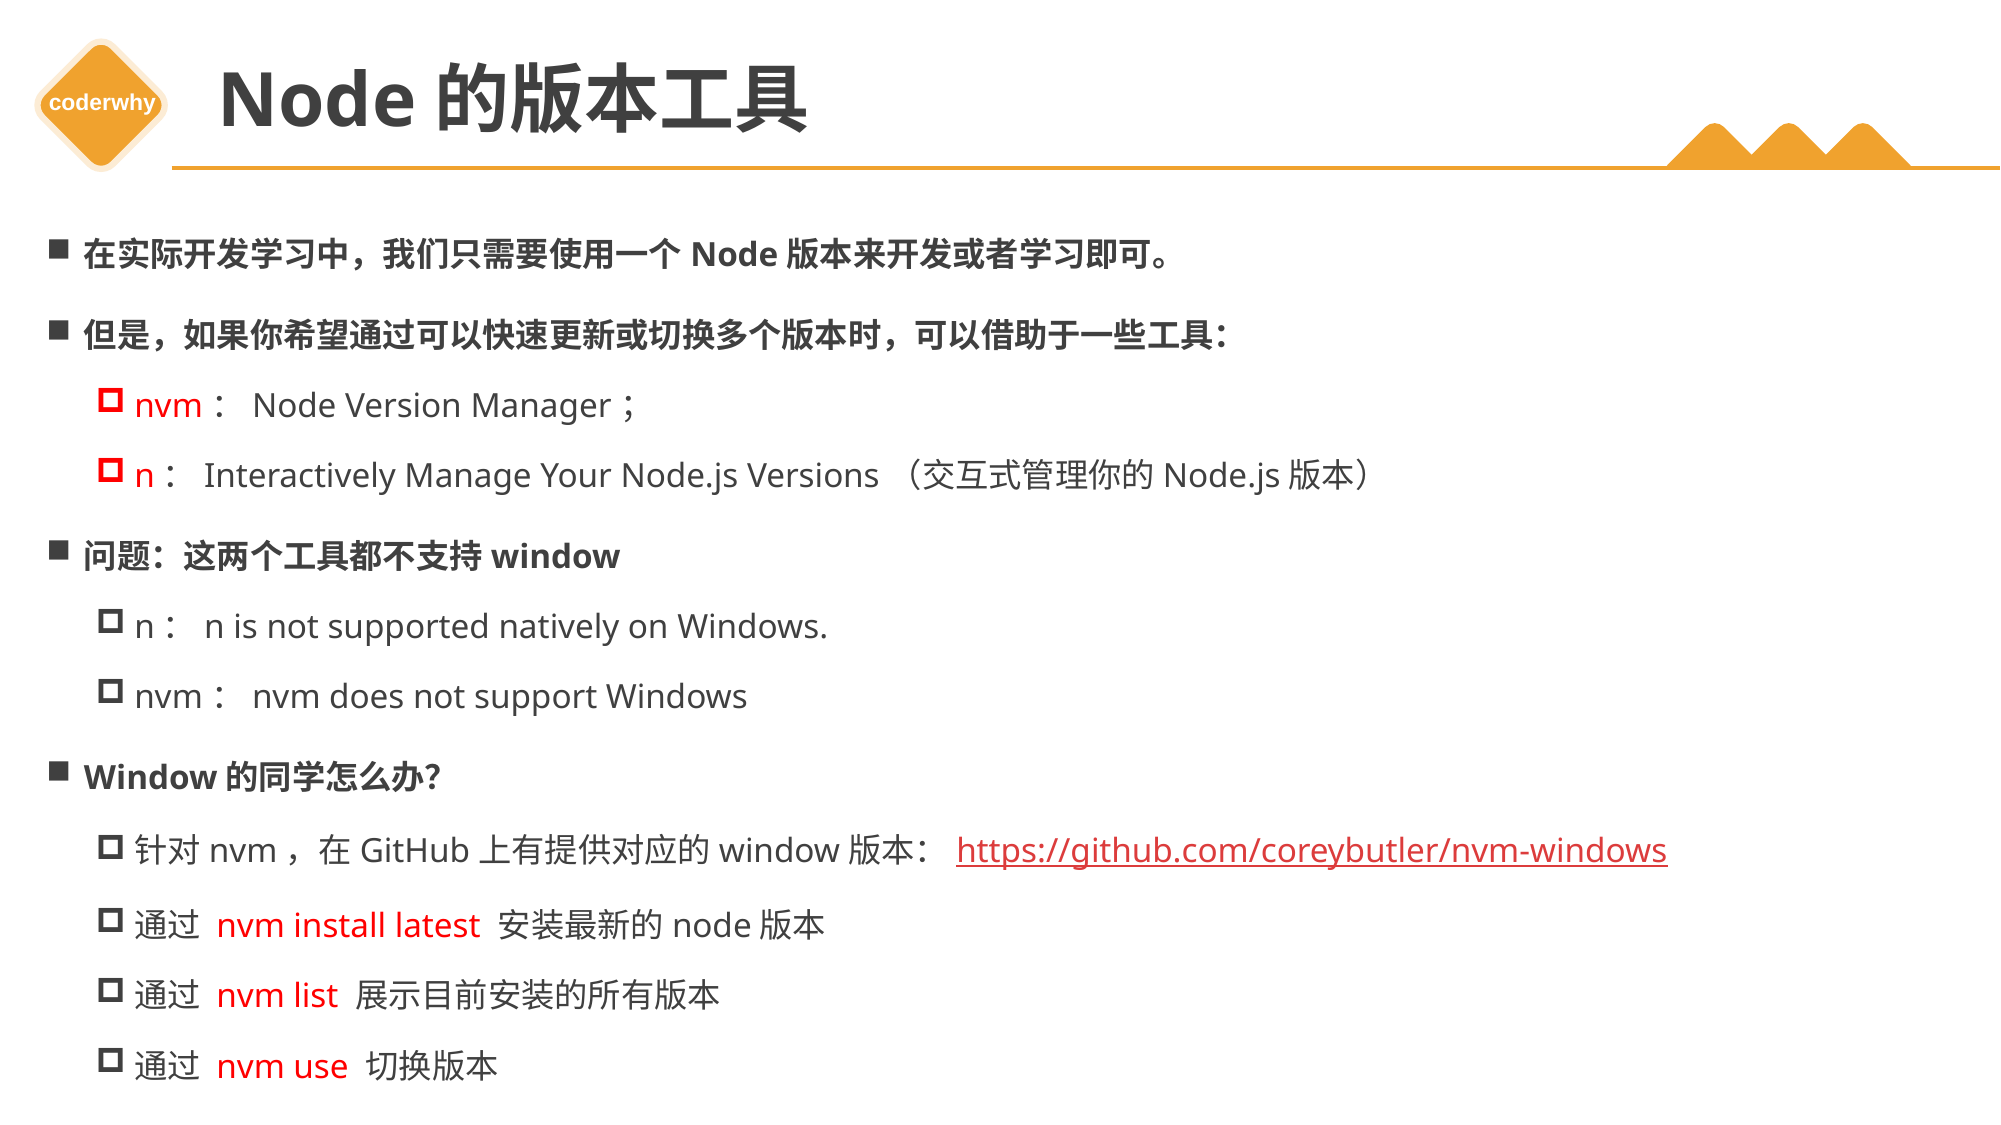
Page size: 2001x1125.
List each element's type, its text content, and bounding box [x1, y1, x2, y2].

list 在实际开发学习中，我们只需要使用一个Node版本来开发或者学习即可。 但是，如果你希望通过可以快速更新或切换多个版本时，可以借助于一些工具： nvm：Node Version Manager； n：Interactively Manage Your Node.js Versions（交互式管理你的Node.js版本） 问题：这两个工具都不支持window n：n is not supported natively on Windows. nvm：nvm does not support Windows Window的同学怎么办？ 针对nvm，在GitHub上有提供对应的window版本：https://github.com/coreybutler/nvm-windows 通过 nvm install latest 安装最新的node版本 通过 nvm list 展示目前安装的所有版本 通过 nvm use 切换版本 [31, 206, 1979, 1100]
title Node的版本工具 [202, 43, 1857, 161]
